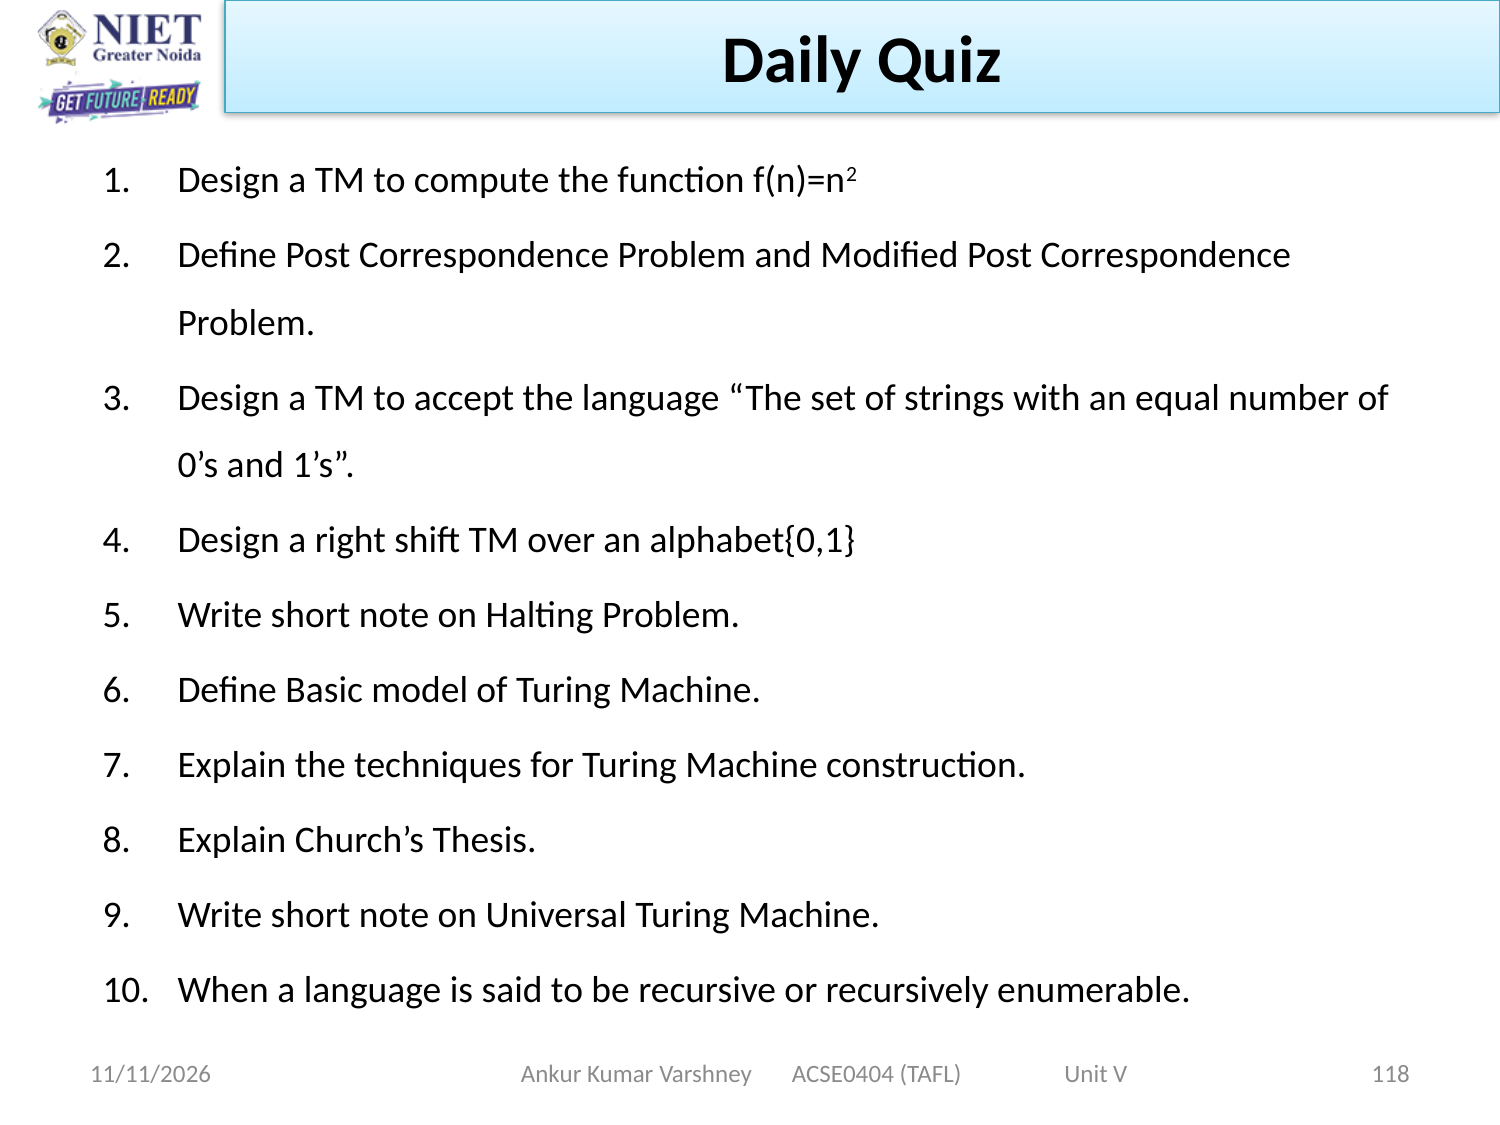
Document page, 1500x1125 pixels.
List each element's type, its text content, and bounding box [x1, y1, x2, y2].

list Design a TM to compute the function f(n)=n2 Define Post Correspondence Problem and Modified Post Correspondence Problem. Design a TM to accept the language “The set of strings with an equal number of 0’s and 1’s”. Design a right shift TM over an alphabet{0,1} Write short note on Halting Problem. Define Basic model of Turing Machine. Explain the techniques for Turing Machine construction. Explain Church’s Thesis. Write short note on Universal Turing Machine. When a language is said to be recursive or recursively enumerable. [87, 125, 1438, 913]
slide_number 118 [1074, 1042, 1425, 1103]
picture [0, 0, 238, 135]
footer Ankur Kumar Varshney ACSE0404 (TAFL) Unit V [412, 1042, 1074, 1103]
text_box Daily Quiz [238, 0, 1500, 113]
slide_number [75, 1042, 412, 1103]
